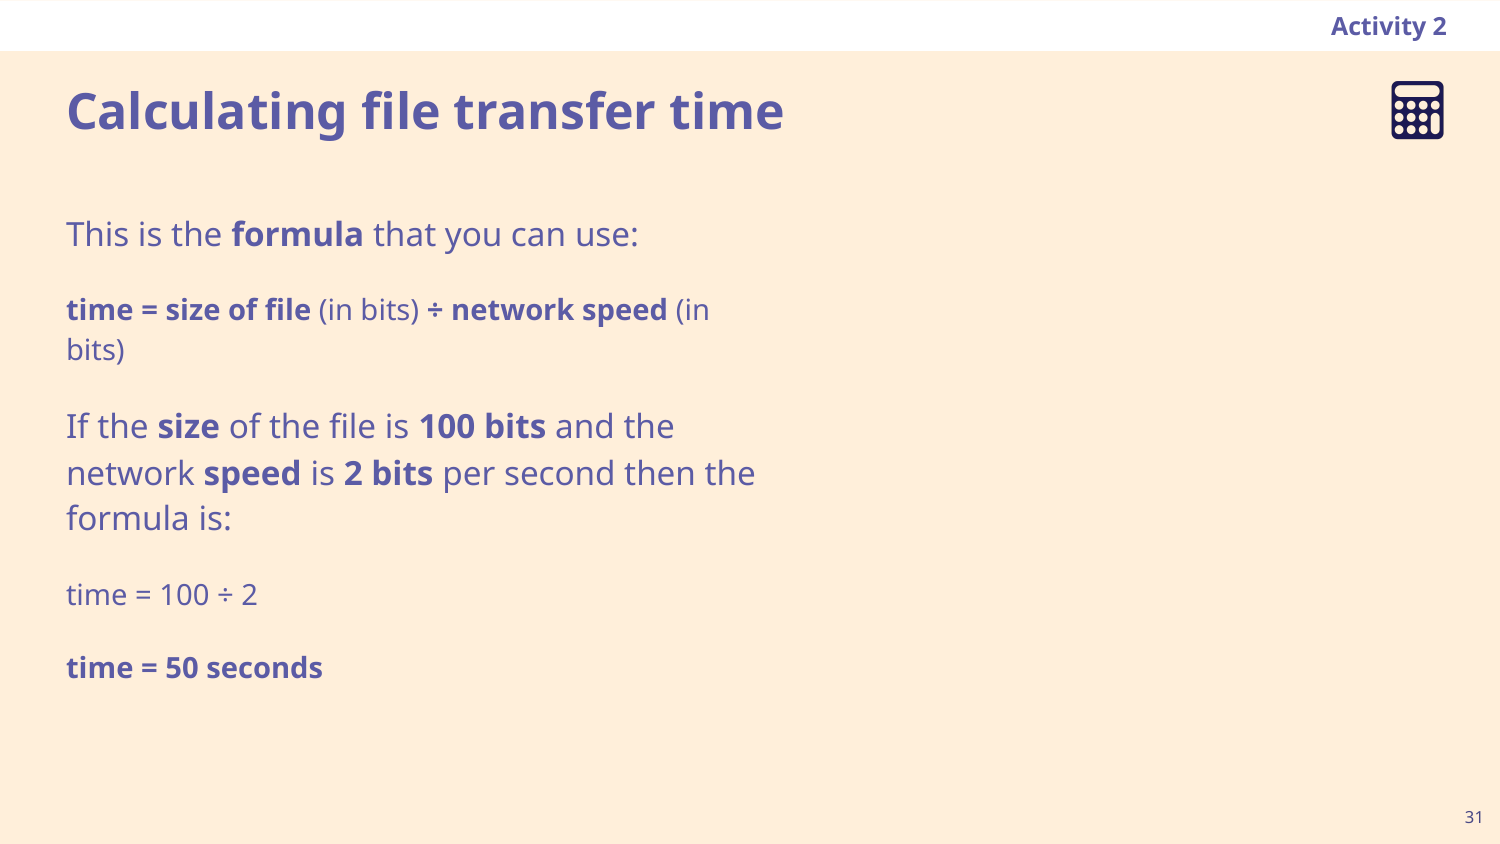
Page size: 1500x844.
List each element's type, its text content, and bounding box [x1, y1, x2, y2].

title Calculating file transfer time [51, 52, 1449, 167]
subtitle Activity 2 [862, 0, 1448, 52]
slide_number ‹#› [1448, 792, 1500, 844]
picture [1387, 78, 1448, 141]
list This is the formula that you can use: time = size of file (in bits) ÷ network speed (in bits) If the size of the file is 100 bits and the network speed is 2 bits per second then the formula is: time = 100 ÷ 2 time = 50 seconds [51, 191, 786, 793]
